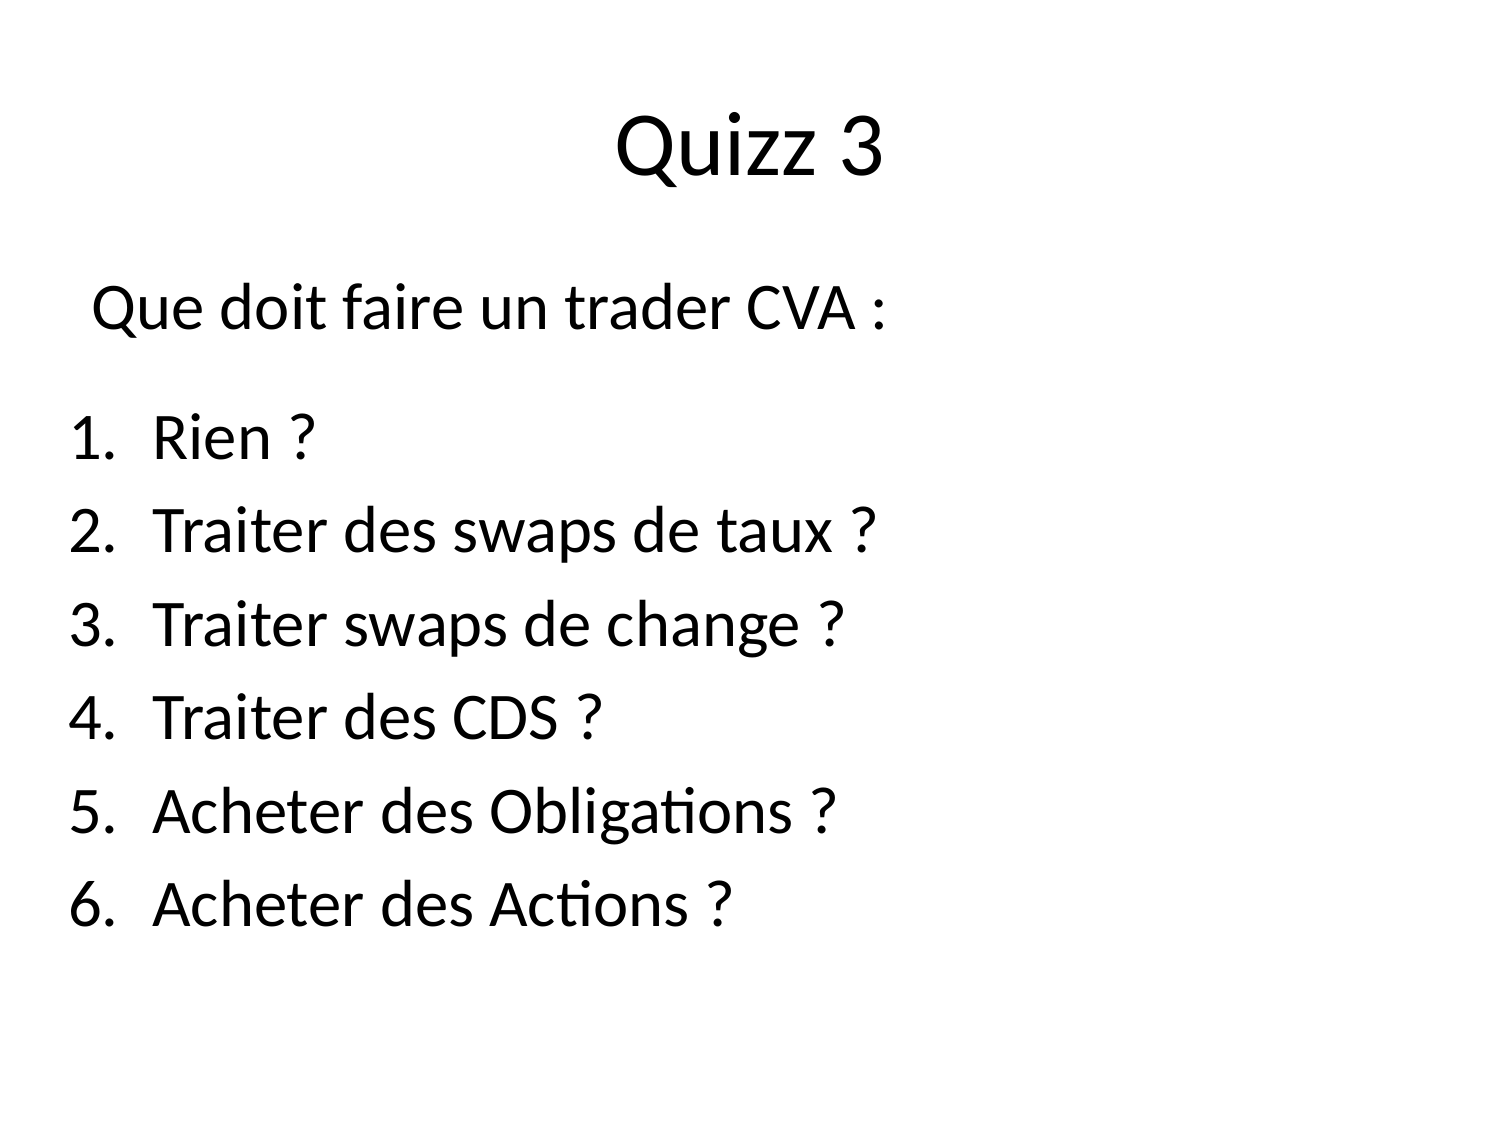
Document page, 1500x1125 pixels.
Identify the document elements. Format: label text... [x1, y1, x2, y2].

list Que doit faire un trader CVA : [76, 255, 1427, 385]
title Quizz 3 [75, 45, 1425, 233]
text_box Rien ? Traiter des swaps de taux ? Traiter swaps de change ? Traiter des CDS ? Acheter des Obligations ? Acheter des Actions ? [53, 385, 1447, 1094]
